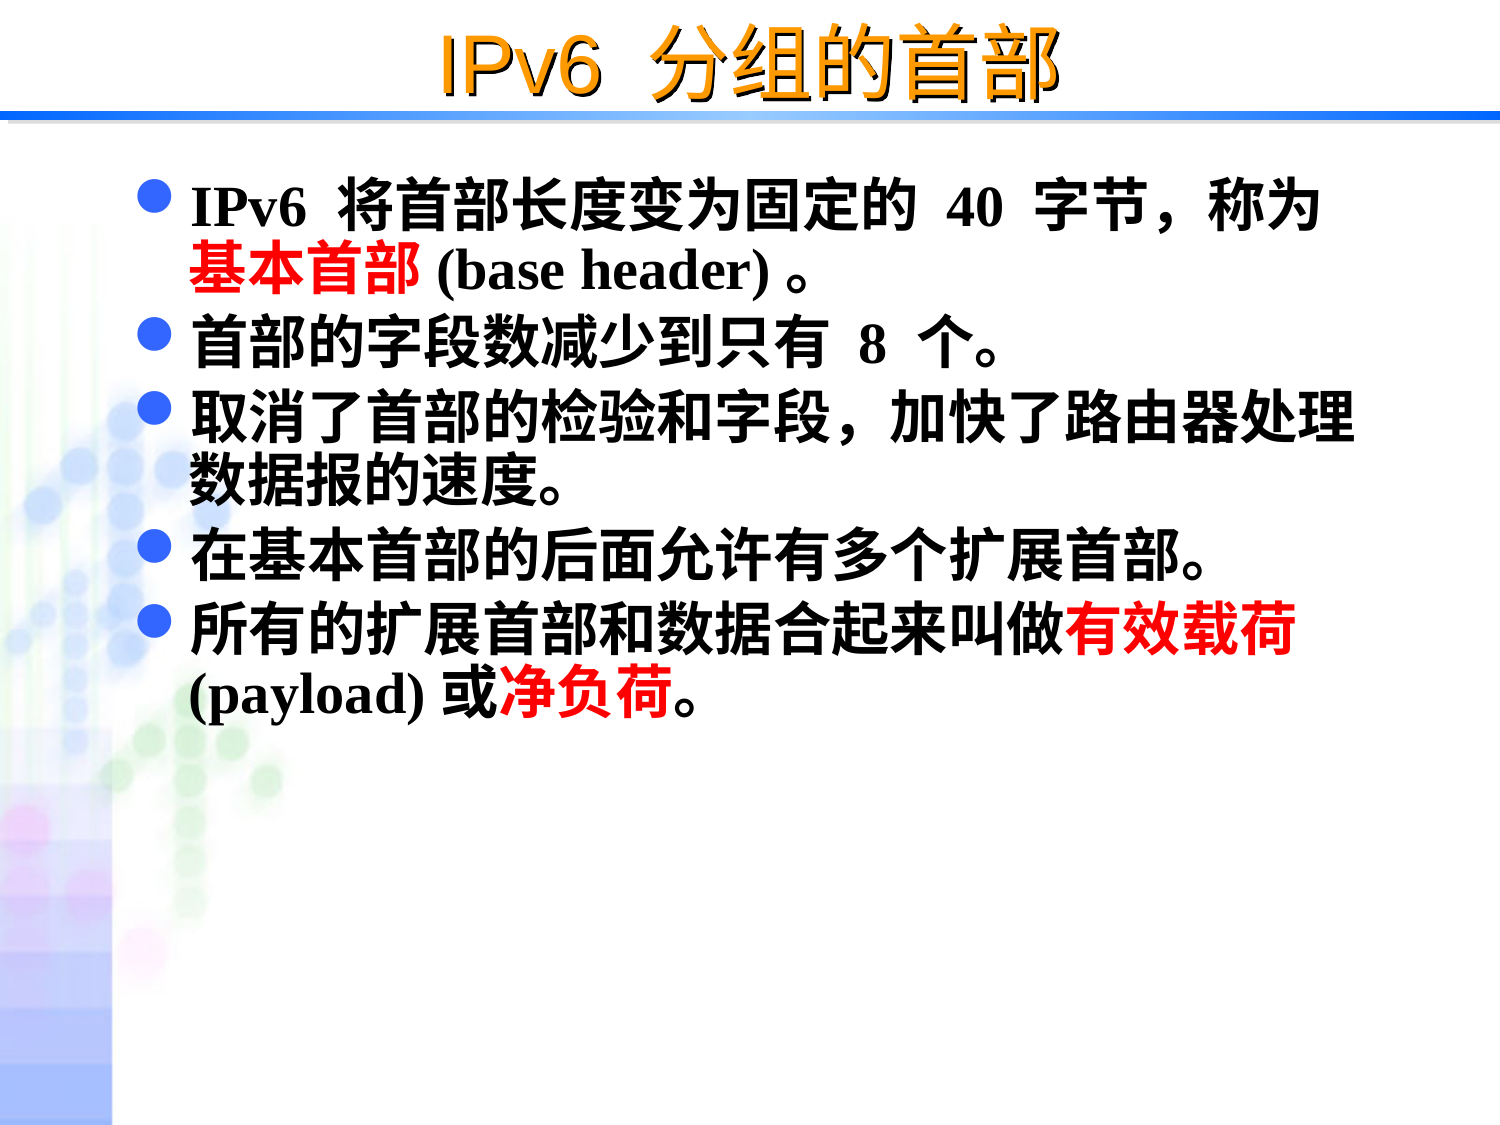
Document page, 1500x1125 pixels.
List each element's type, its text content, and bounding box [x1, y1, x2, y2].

picture [0, 0, 1500, 112]
picture [0, 119, 1500, 1125]
list IPv6 将首部长度变为固定的 40 字节，称为基本首部(base header)。 首部的字段数减少到只有 8 个。 取消了首部的检验和字段，加快了路由器处理数据报的速度。 在基本首部的后面允许有多个扩展首部。 所有的扩展首部和数据合起来叫做有效载荷(payload)或净负荷。 [117, 168, 1394, 844]
title IPv6 分组的首部 [117, 1, 1381, 120]
